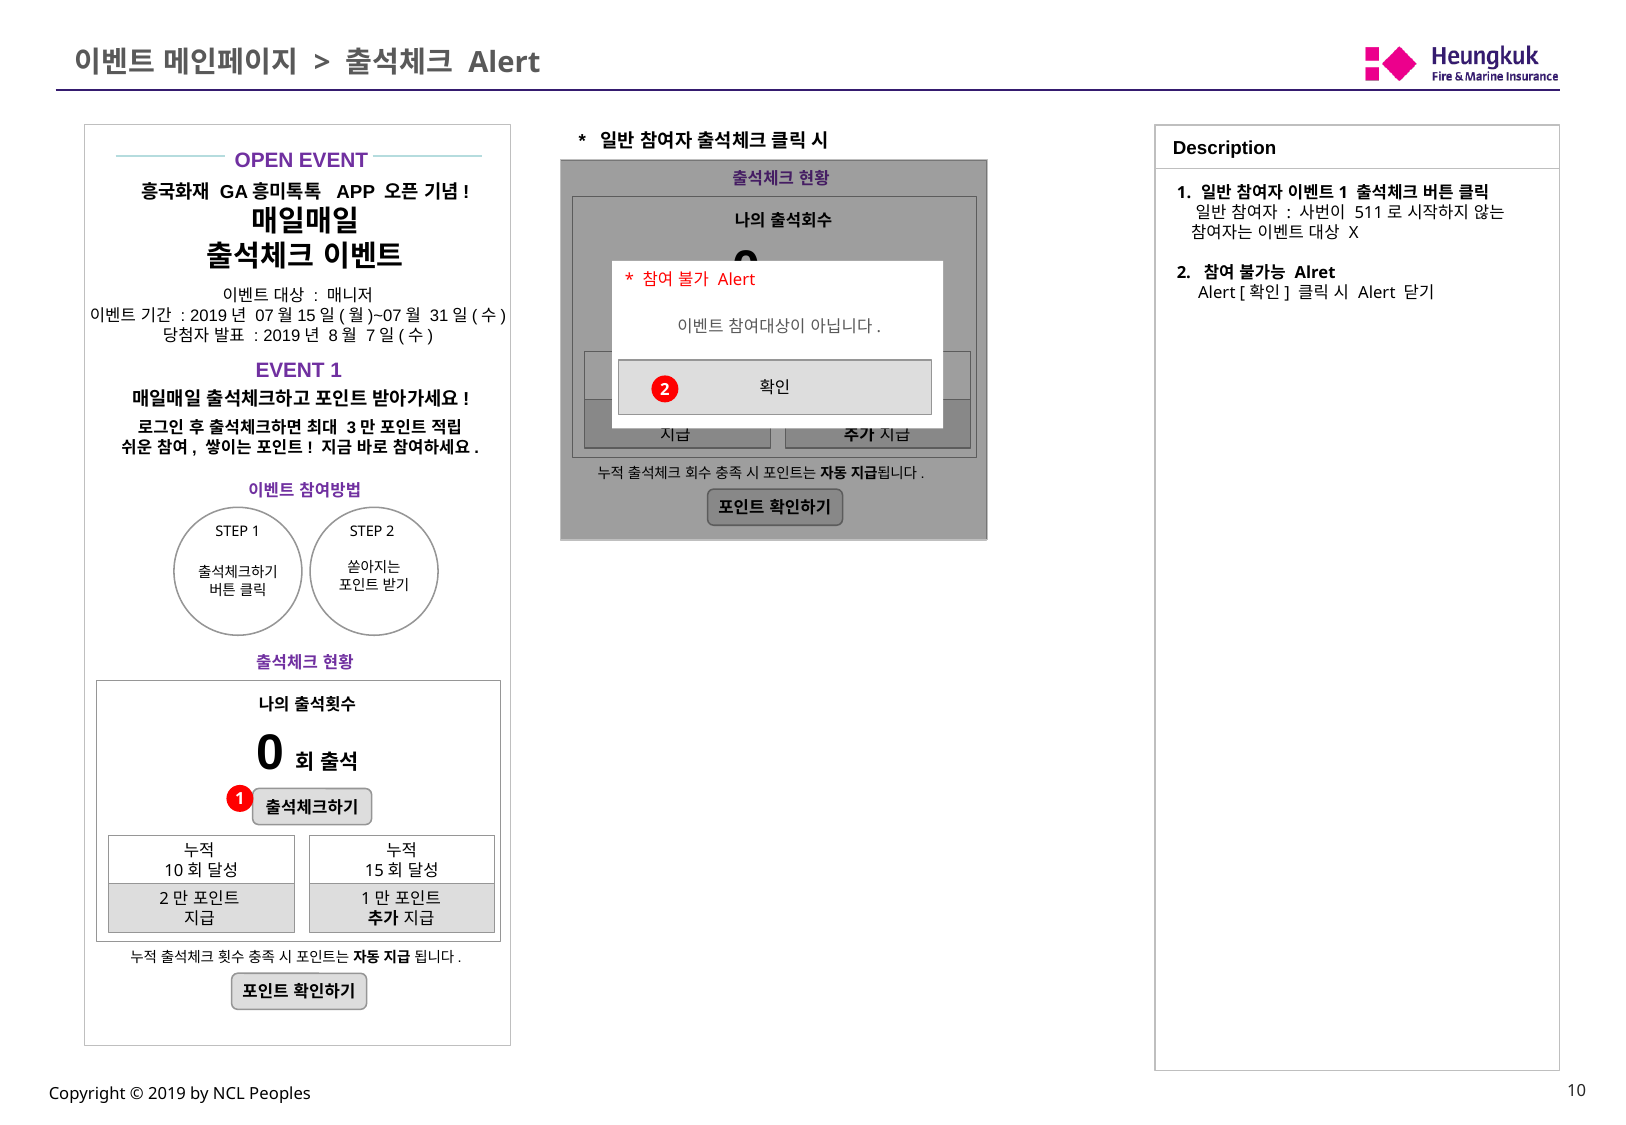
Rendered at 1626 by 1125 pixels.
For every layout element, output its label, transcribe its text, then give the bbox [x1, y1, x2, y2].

text_box 쏟아지는 포인트 받기 [324, 550, 425, 601]
text_box STEP 1 [200, 514, 276, 547]
text_box 누적 출석체크 횟수 충족 시 포인트는 자동 지급 됩니다. [115, 946, 477, 973]
text_box 이벤트 대상 : 매니저 이벤트 기간 : 2019년 07월15일(월)~07월 31일(수) 당첨자 발표 : 2019년 8월 7일(수) [75, 277, 521, 352]
text_box STEP 2 [334, 514, 410, 547]
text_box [584, 351, 971, 453]
text_box [184, 606, 292, 636]
text_box [209, 507, 267, 514]
text_box 매일매일 출석체크하고 포인트 받아가세요! [117, 379, 485, 409]
text_box [310, 518, 439, 636]
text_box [108, 835, 495, 937]
text_box [345, 507, 403, 514]
text_box [173, 519, 302, 605]
text_box [1153, 171, 1562, 1072]
text_box EVENT 1 [240, 352, 357, 389]
text_box 출석체크하기 버튼 클릭 [183, 555, 293, 606]
text_box 흥국화재 GA흥미톡톡 APP 오픈 기념! 매일매일 출석체크 이벤트 [126, 185, 485, 277]
text_box [1153, 123, 1562, 171]
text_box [115, 139, 483, 181]
text_box 포인트 확인하기 [231, 973, 367, 1010]
text_box 출석체크 현황 [241, 644, 369, 680]
text_box 로그인 후 출석체크하면 최대 3만 포인트 적립 쉬운 참여, 쌓이는 포인트! 지금 바로 참여하세요. [106, 409, 494, 464]
text_box 1 [224, 782, 256, 814]
picture [1368, 45, 1558, 81]
text_box 이벤트 참여방법 [233, 472, 377, 507]
text_box [83, 123, 513, 277]
text_box 일반 참여자 이벤트1 출석체크 버튼 클릭 일반 참여자 : 사번이 511로 시작하지 않는 참여자는 이벤트 대상 X 2. 참여 불가능 Alret Alert [확인] 클릭 시 Alert 닫기 [1162, 174, 1560, 309]
text_box 출석체크하기 [252, 788, 372, 825]
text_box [597, 260, 961, 429]
text_box * 일반 참여자 출석체크 클릭 시 [563, 121, 844, 157]
title 이벤트 메인페이지 > 출석체크 Alert [58, 33, 1368, 89]
text_box 0회 출석 [241, 712, 374, 787]
text_box [83, 352, 513, 1047]
text_box 나의 출석횟수 [243, 686, 372, 722]
text_box [559, 157, 990, 542]
text_box [96, 680, 501, 942]
